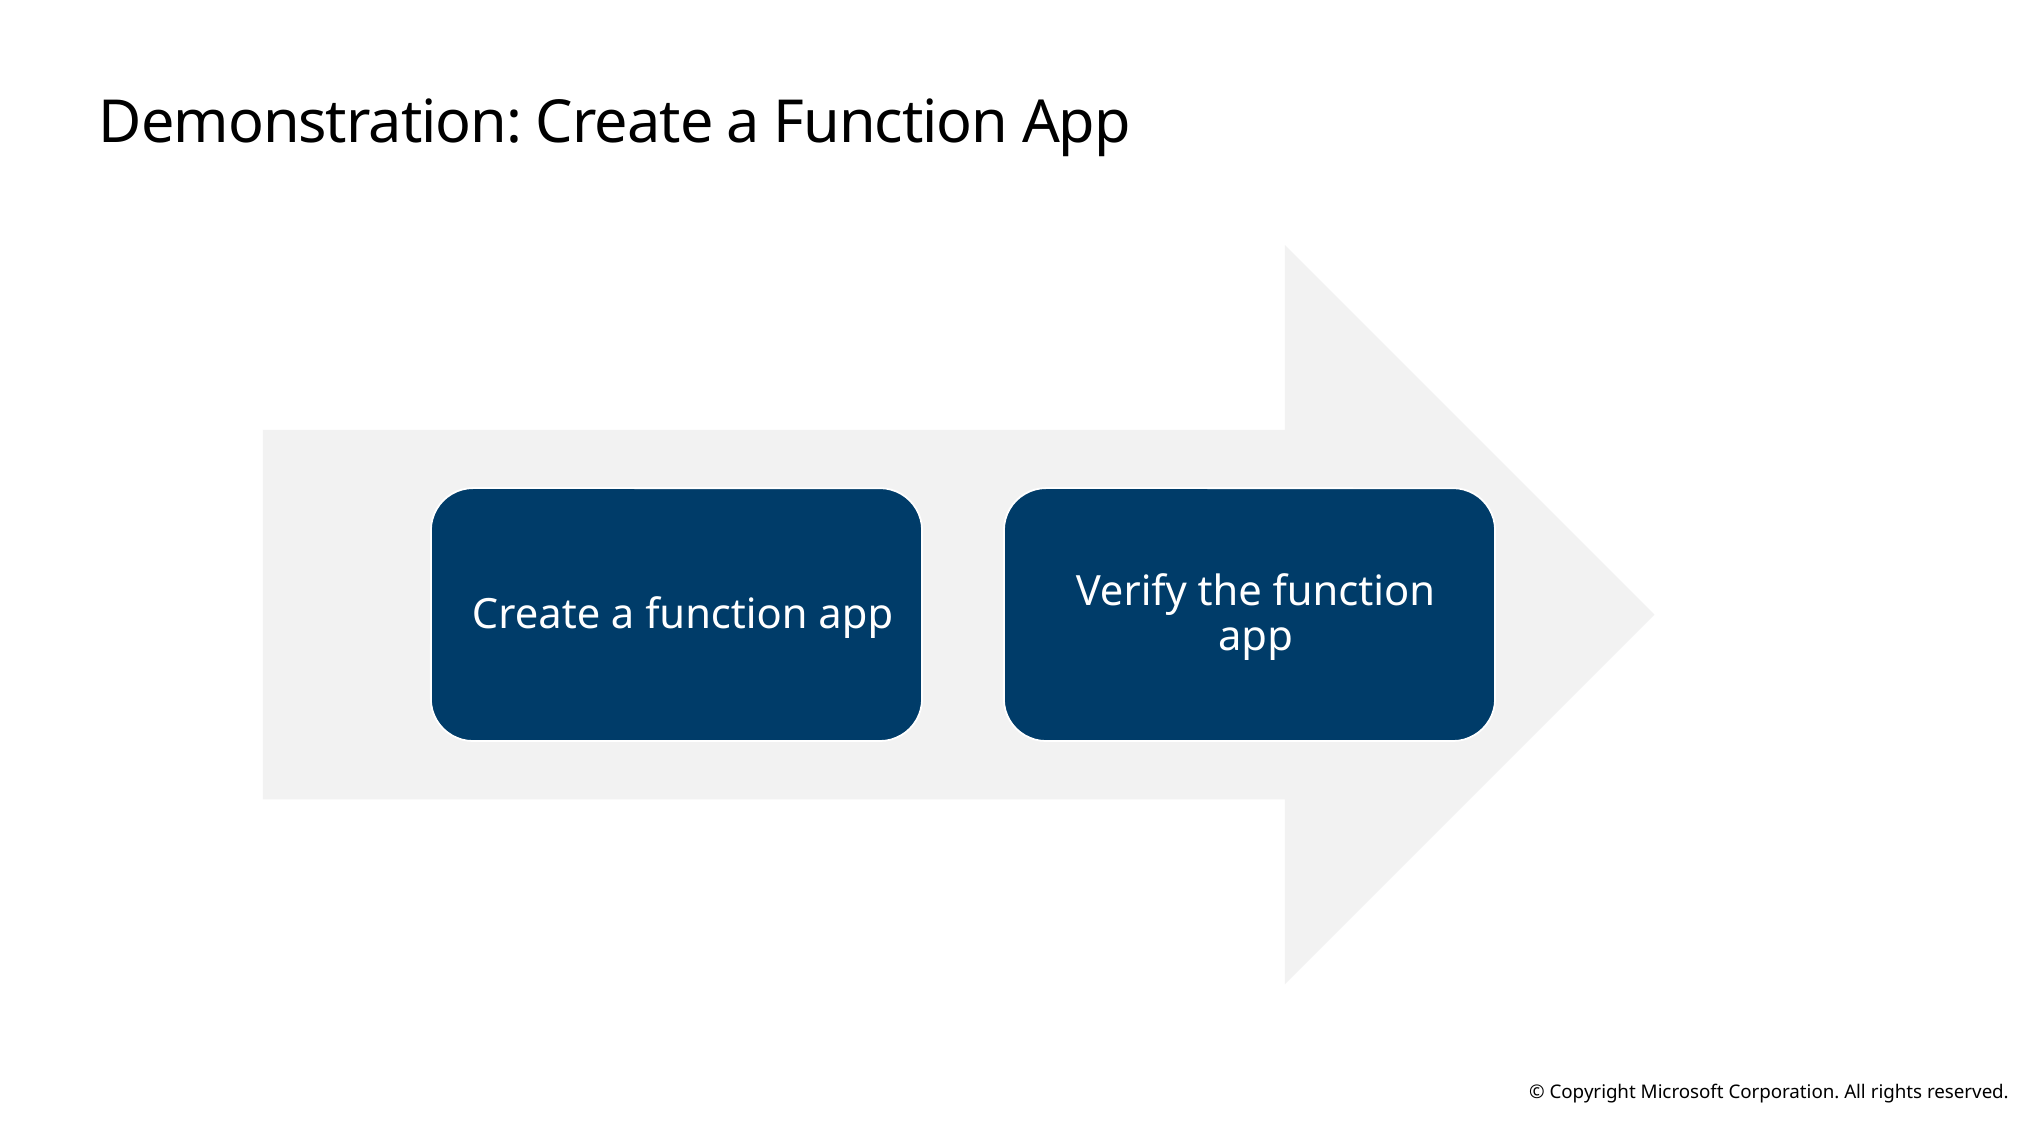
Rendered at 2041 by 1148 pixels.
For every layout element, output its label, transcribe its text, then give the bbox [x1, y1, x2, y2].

title Demonstration: Create a Function App [98, 76, 1943, 149]
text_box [144, 244, 1782, 985]
